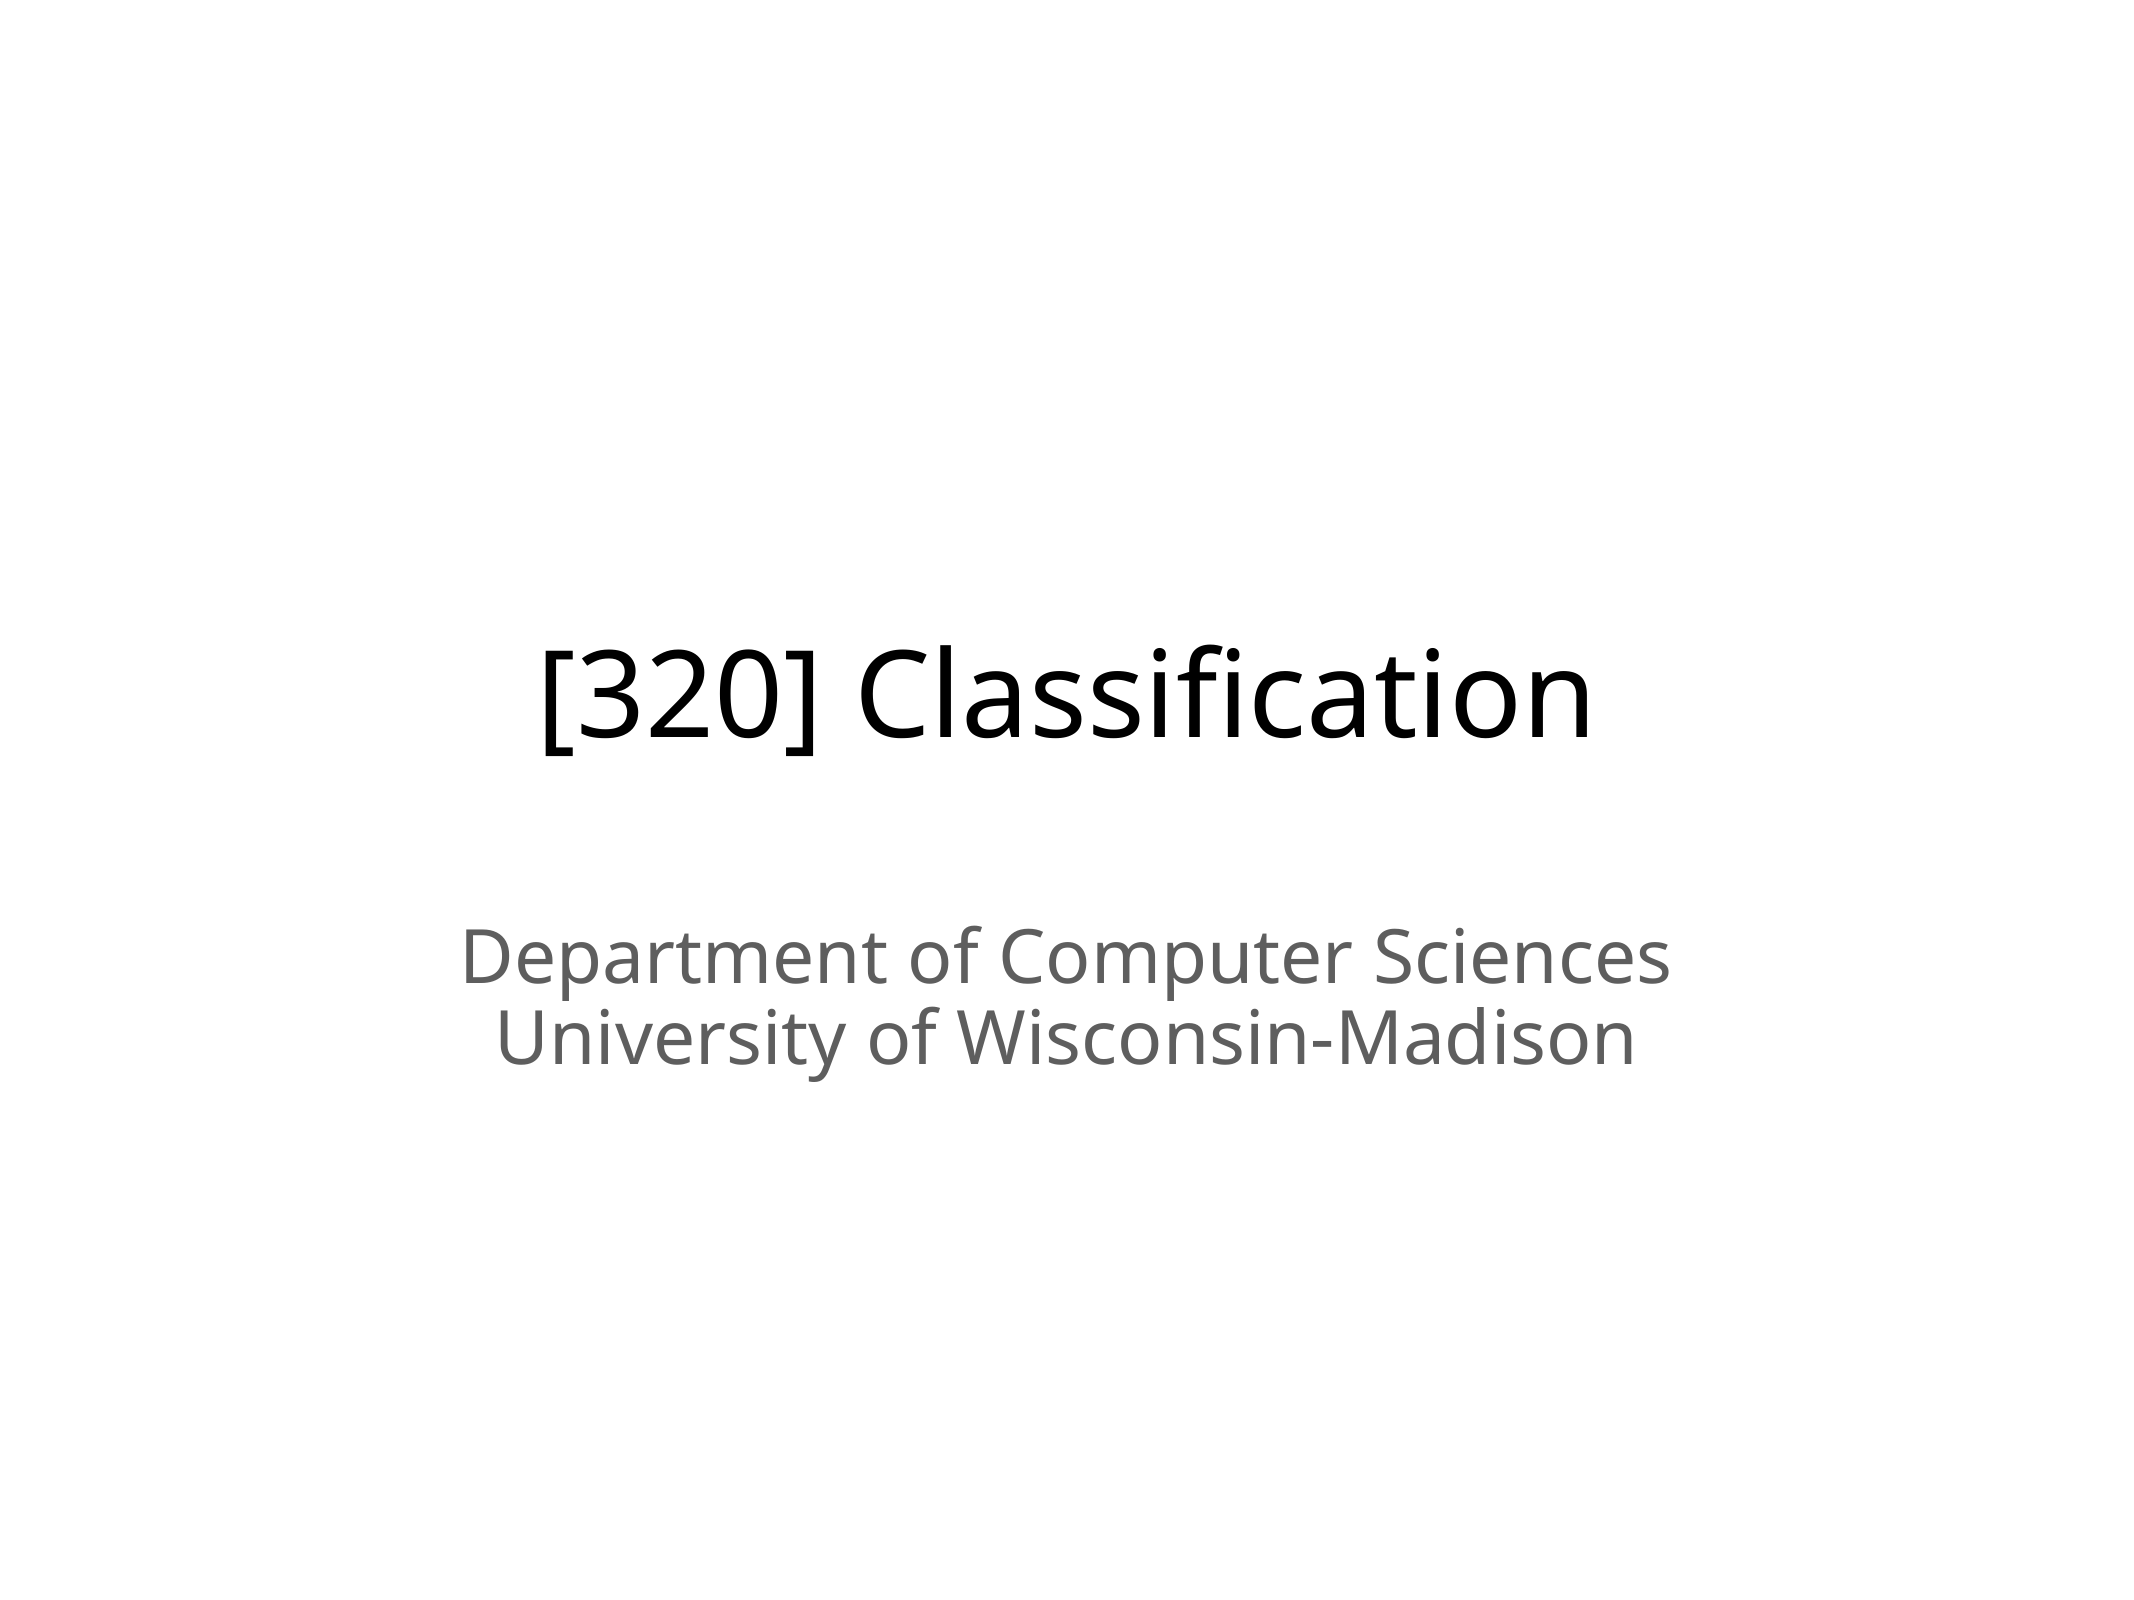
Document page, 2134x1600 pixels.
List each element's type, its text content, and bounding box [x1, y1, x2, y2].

title [320] Classification [201, 372, 1933, 916]
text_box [208, 910, 1926, 1096]
